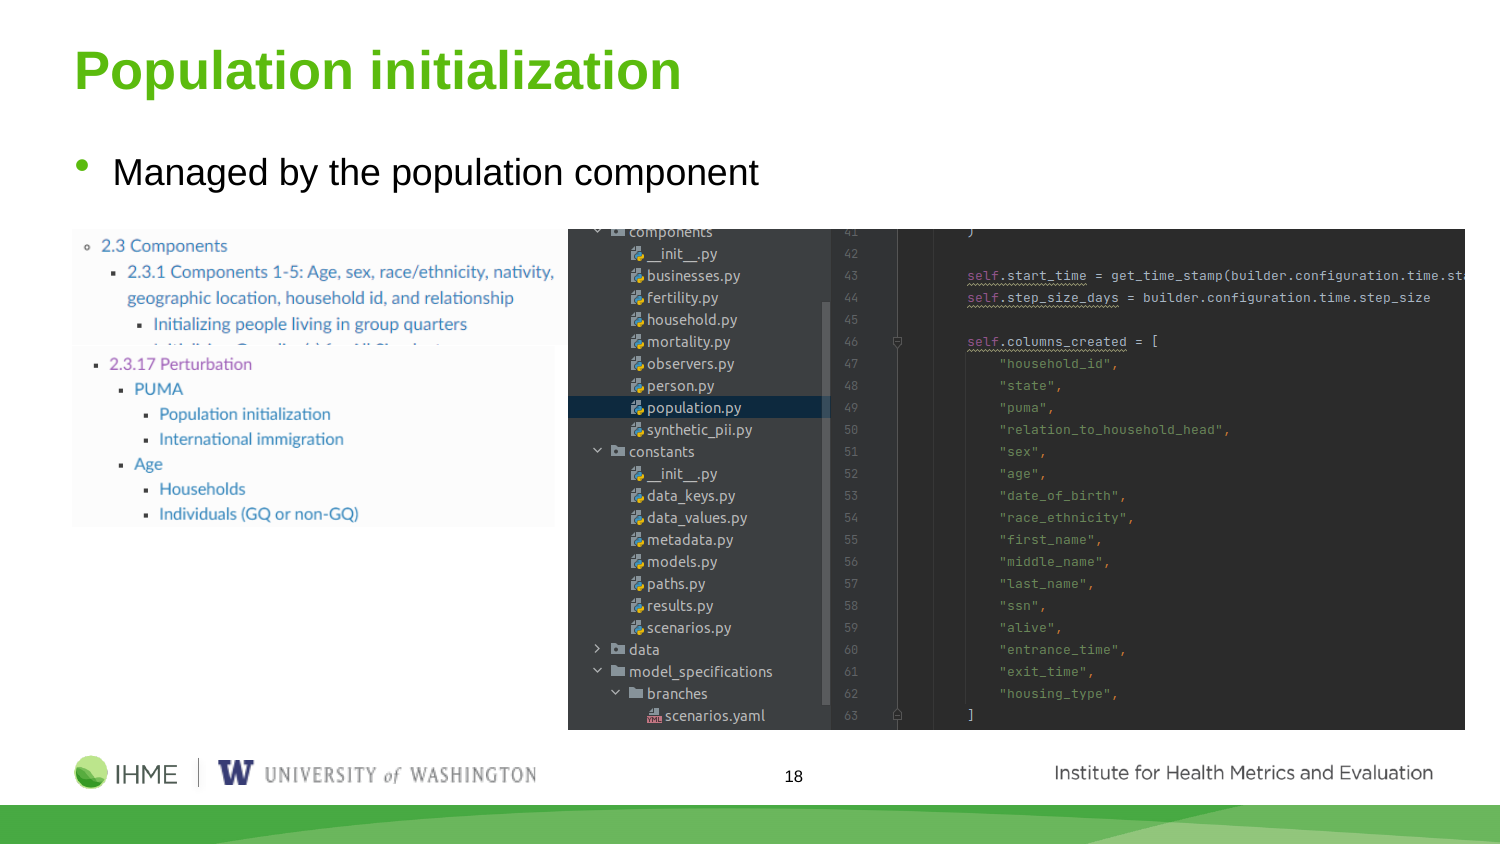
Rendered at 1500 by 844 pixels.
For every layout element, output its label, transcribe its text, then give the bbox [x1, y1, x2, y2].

title Population initialization [59, 27, 1404, 109]
picture [74, 755, 177, 789]
picture [0, 805, 1500, 844]
picture [1049, 759, 1437, 784]
picture [71, 346, 555, 528]
slide_number 18 [768, 758, 820, 794]
list Managed by the population component [59, 140, 1410, 685]
picture [71, 228, 1465, 731]
